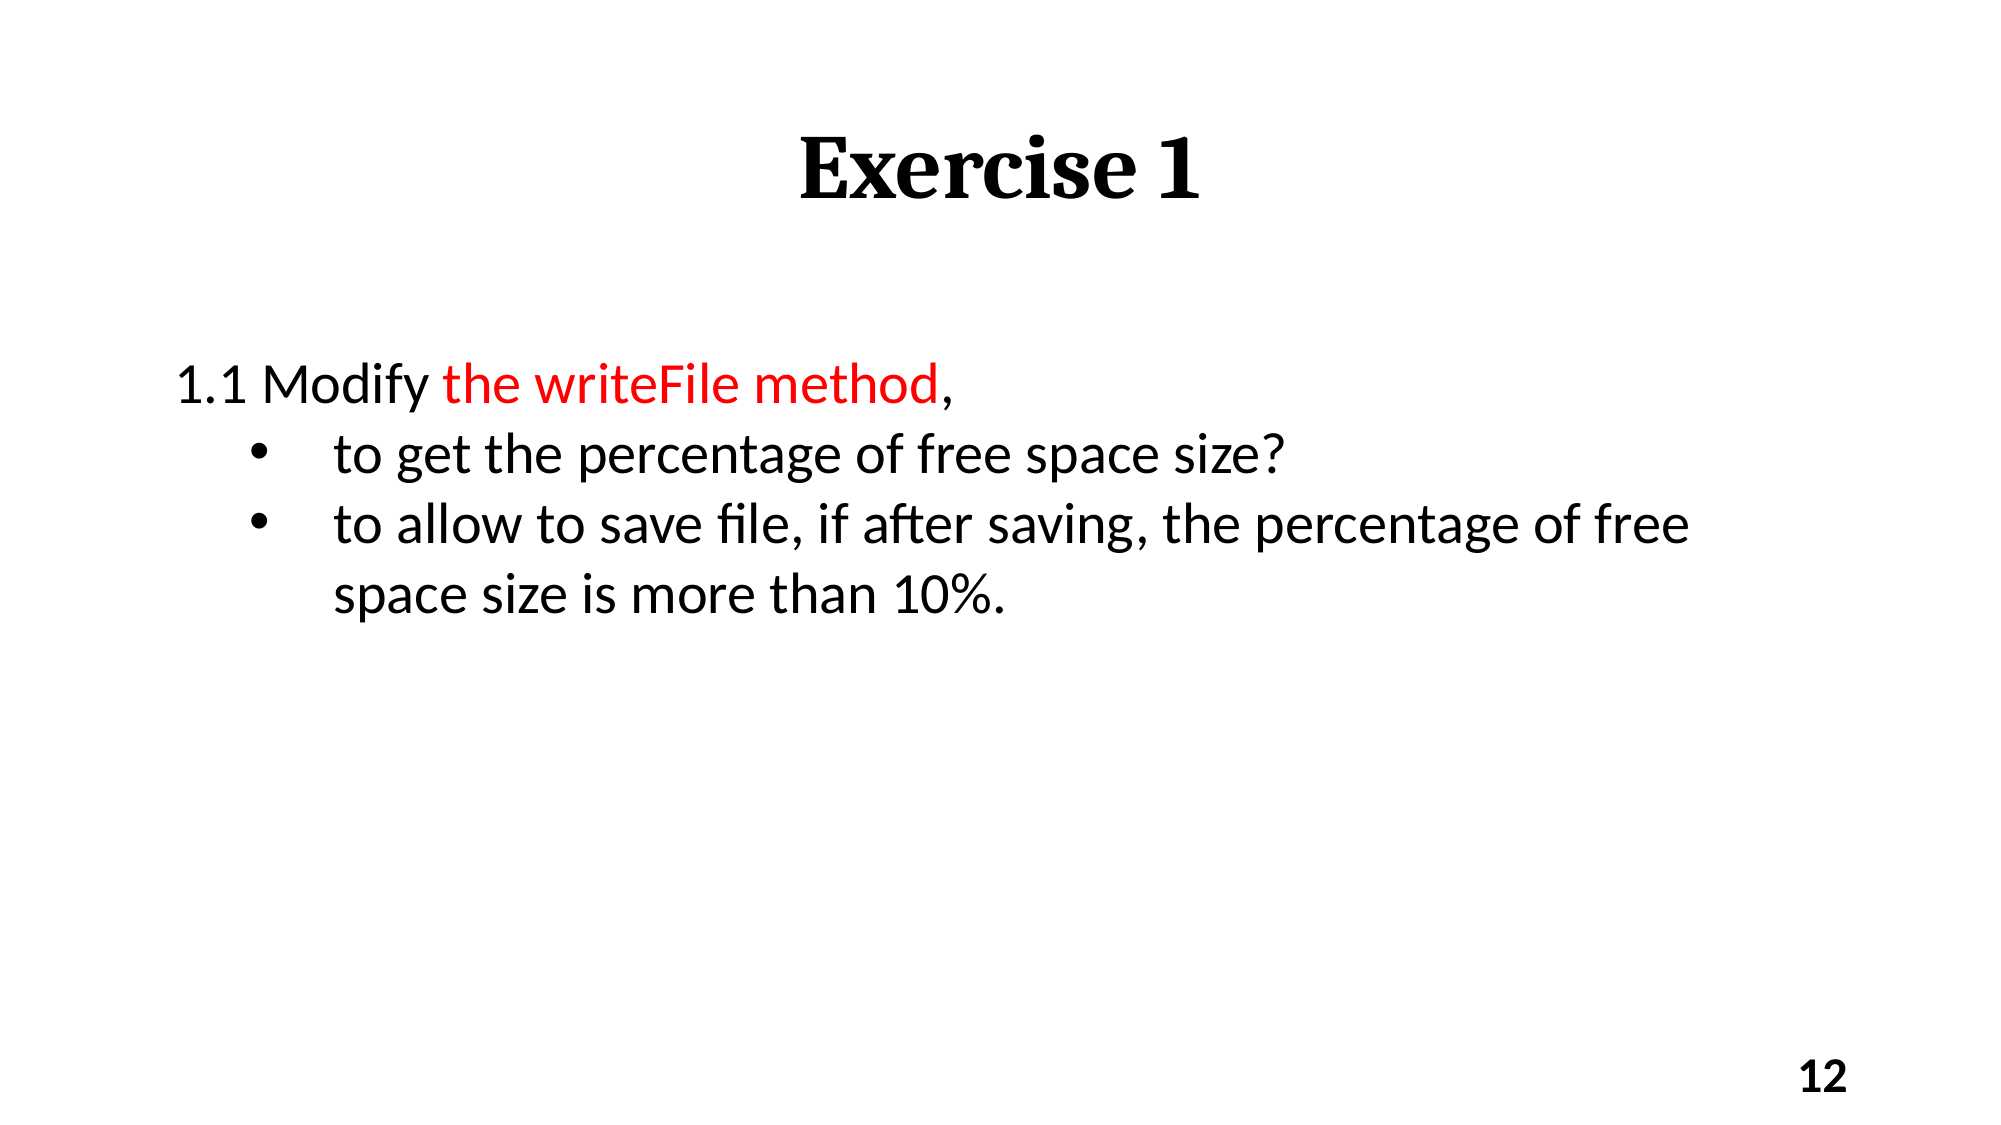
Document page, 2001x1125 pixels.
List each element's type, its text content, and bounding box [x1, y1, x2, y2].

title Exercise 1 [137, 59, 1863, 278]
slide_number 12 [1412, 1042, 1863, 1103]
text_box 1.1 Modify the writeFile method, to get the percentage of free space size? to allow to save file, if after saving, the percentage of free space size is more than 10%. [159, 338, 1843, 633]
